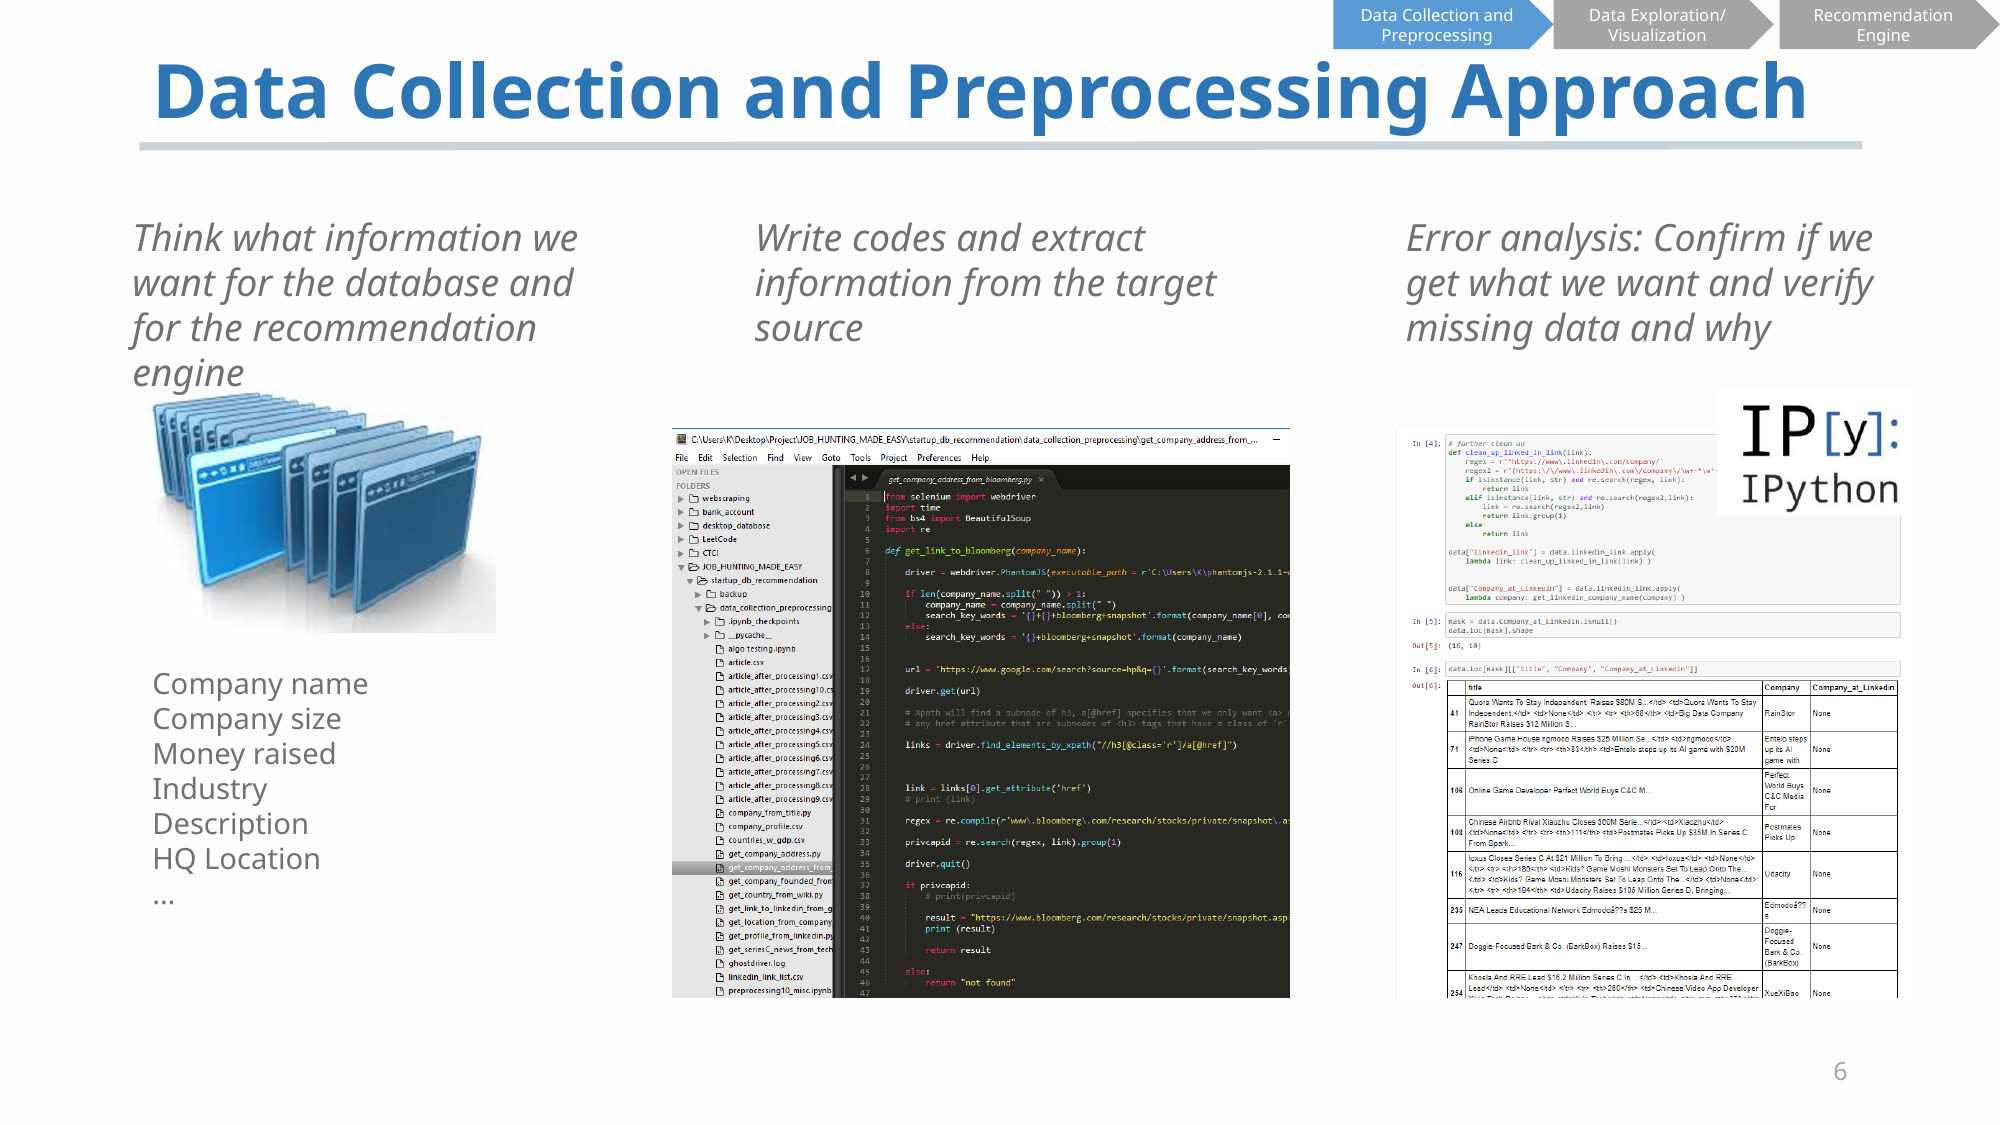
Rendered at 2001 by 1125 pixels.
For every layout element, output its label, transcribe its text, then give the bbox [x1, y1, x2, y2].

picture [671, 428, 1290, 998]
text_box Write codes and extract information from the target source [739, 206, 1308, 357]
picture [137, 373, 496, 633]
text_box Think what information we want for the database and for the recommendation engine [117, 206, 633, 402]
text_box Company name Company size Money raised Industry Description HQ Location … [137, 657, 473, 918]
picture [1391, 389, 1913, 998]
title Data Collection and Preprocessing Approach [137, 42, 1863, 147]
text_box Error analysis: Confirm if we get what we want and verify missing data and why [1391, 206, 1937, 357]
text_box Recommendation Engine [1778, 0, 2000, 51]
text_box Data Exploration/ Visualization [1551, 0, 1777, 51]
slide_number 6 [1412, 1042, 1863, 1103]
text_box Data Collection and Preprocessing [1331, 0, 1551, 51]
